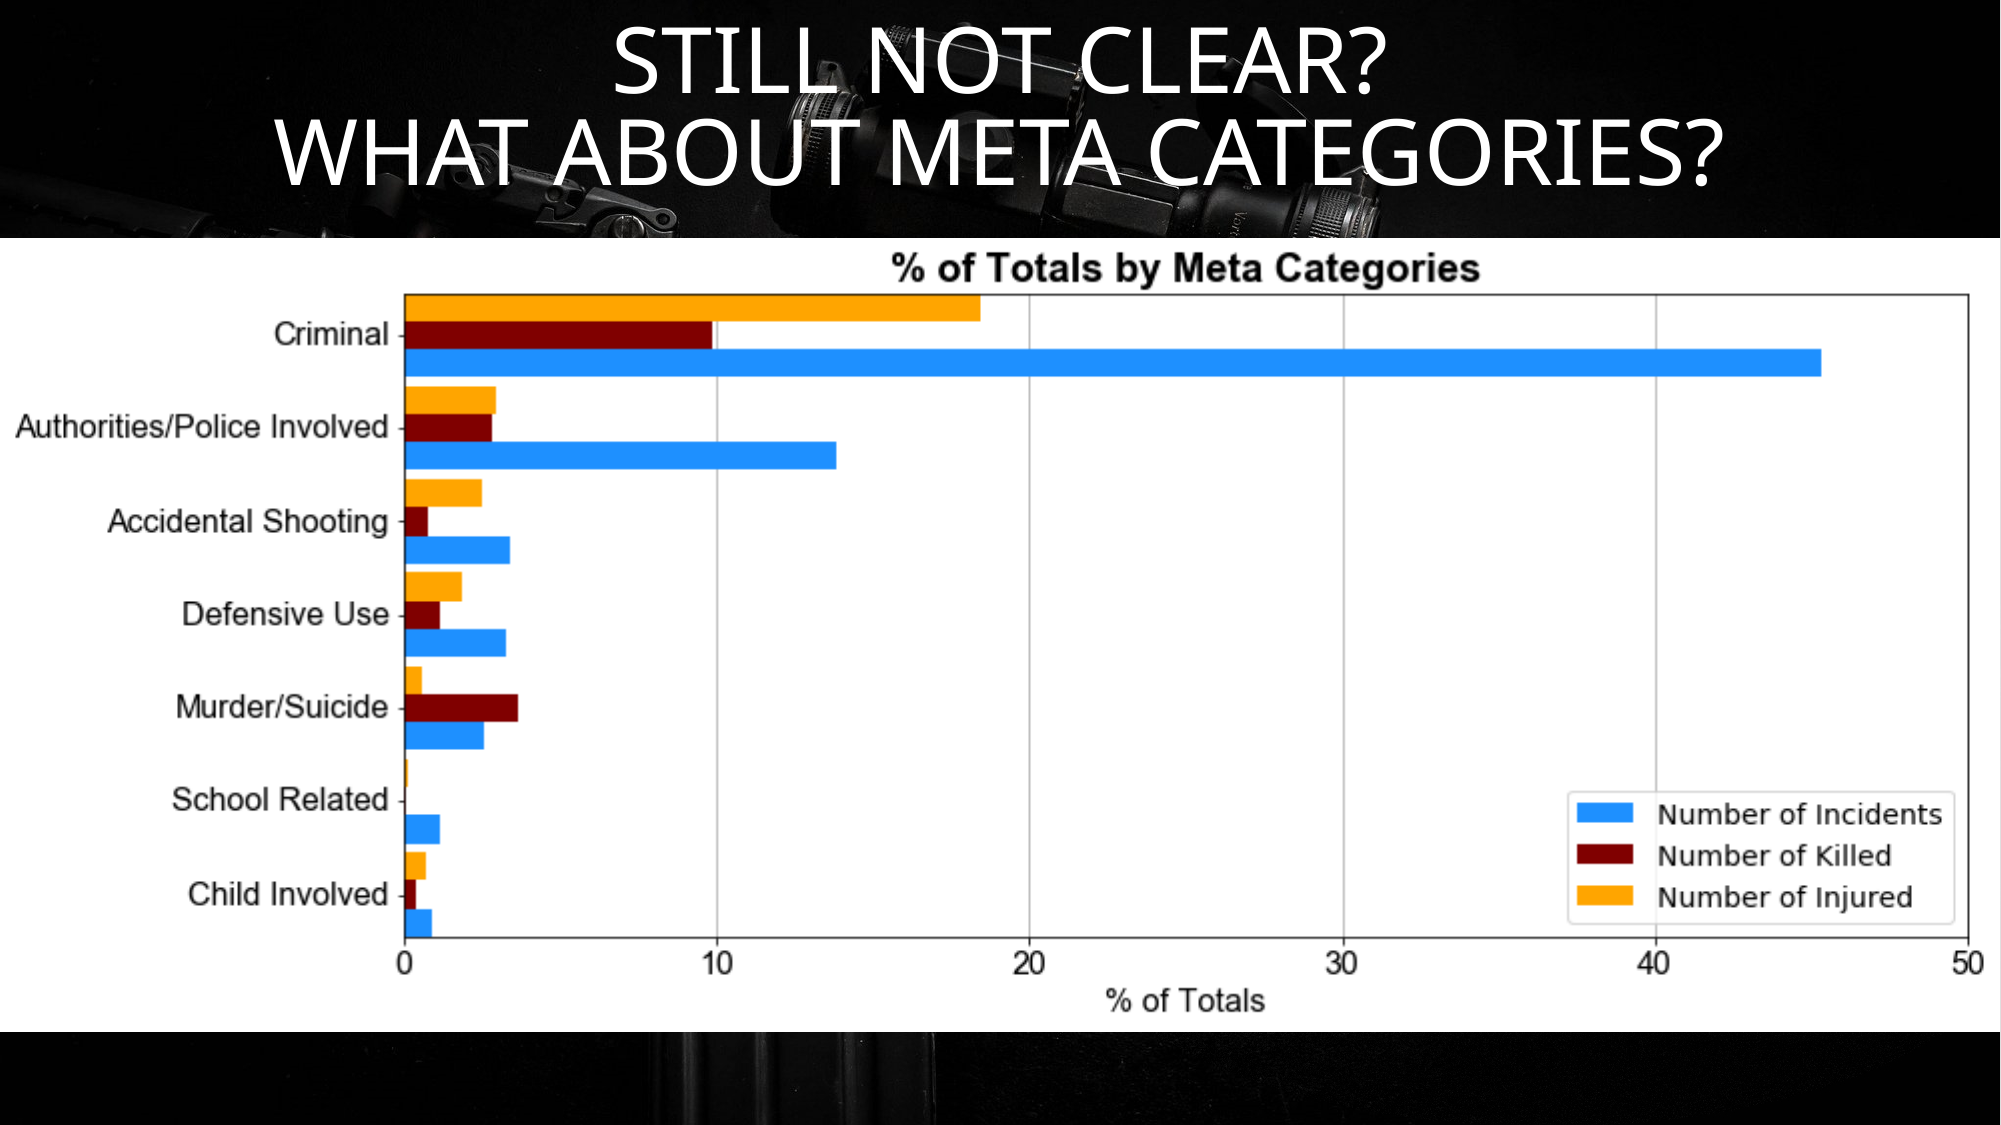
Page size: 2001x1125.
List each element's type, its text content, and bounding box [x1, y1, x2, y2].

text_box WHAT ABOUT META CATEGORIES? [257, 64, 1743, 238]
title STILL NOT CLEAR? [137, 0, 1863, 127]
picture [0, 0, 2001, 1125]
